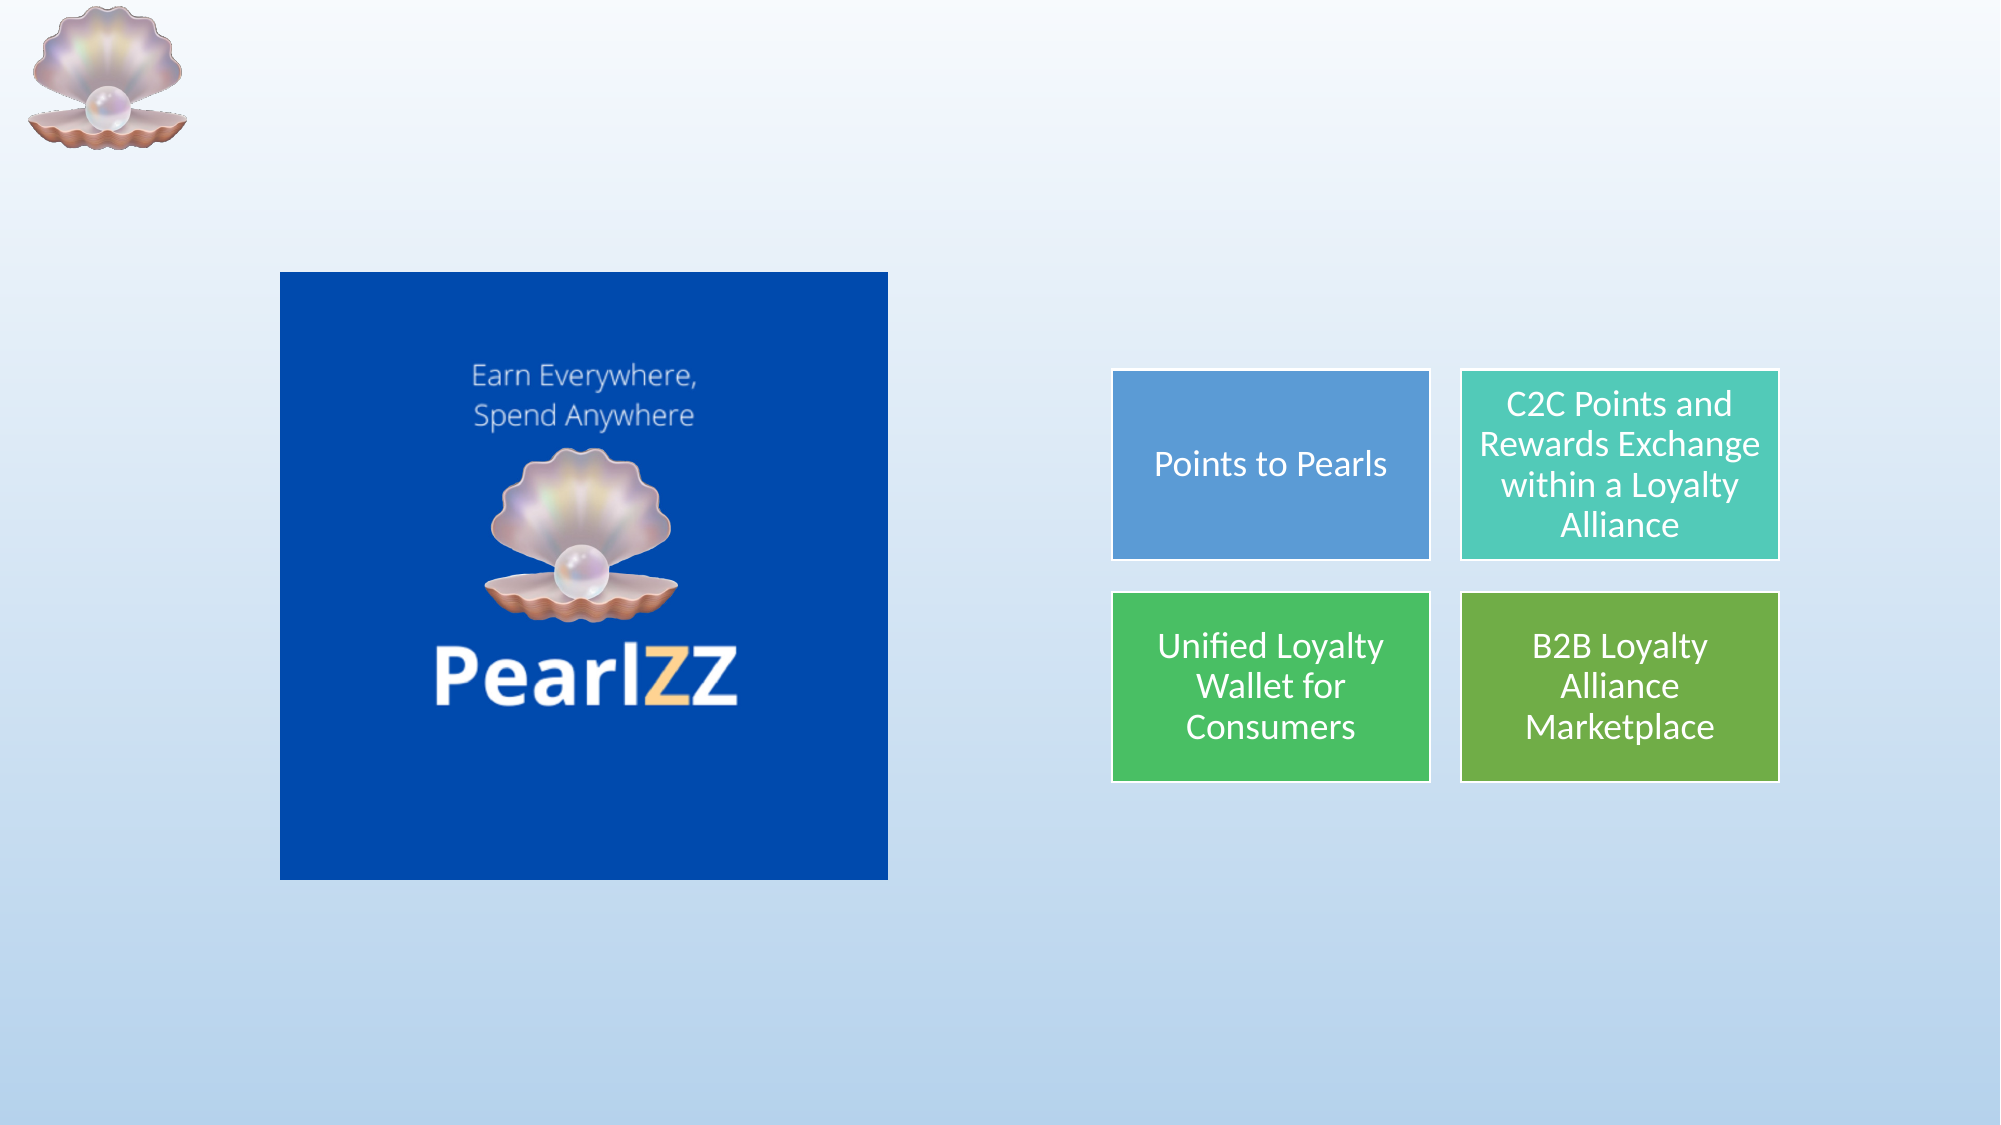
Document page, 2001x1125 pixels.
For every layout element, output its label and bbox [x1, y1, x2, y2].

picture [28, 6, 187, 150]
text_box [1112, 279, 1779, 872]
picture [280, 272, 888, 880]
